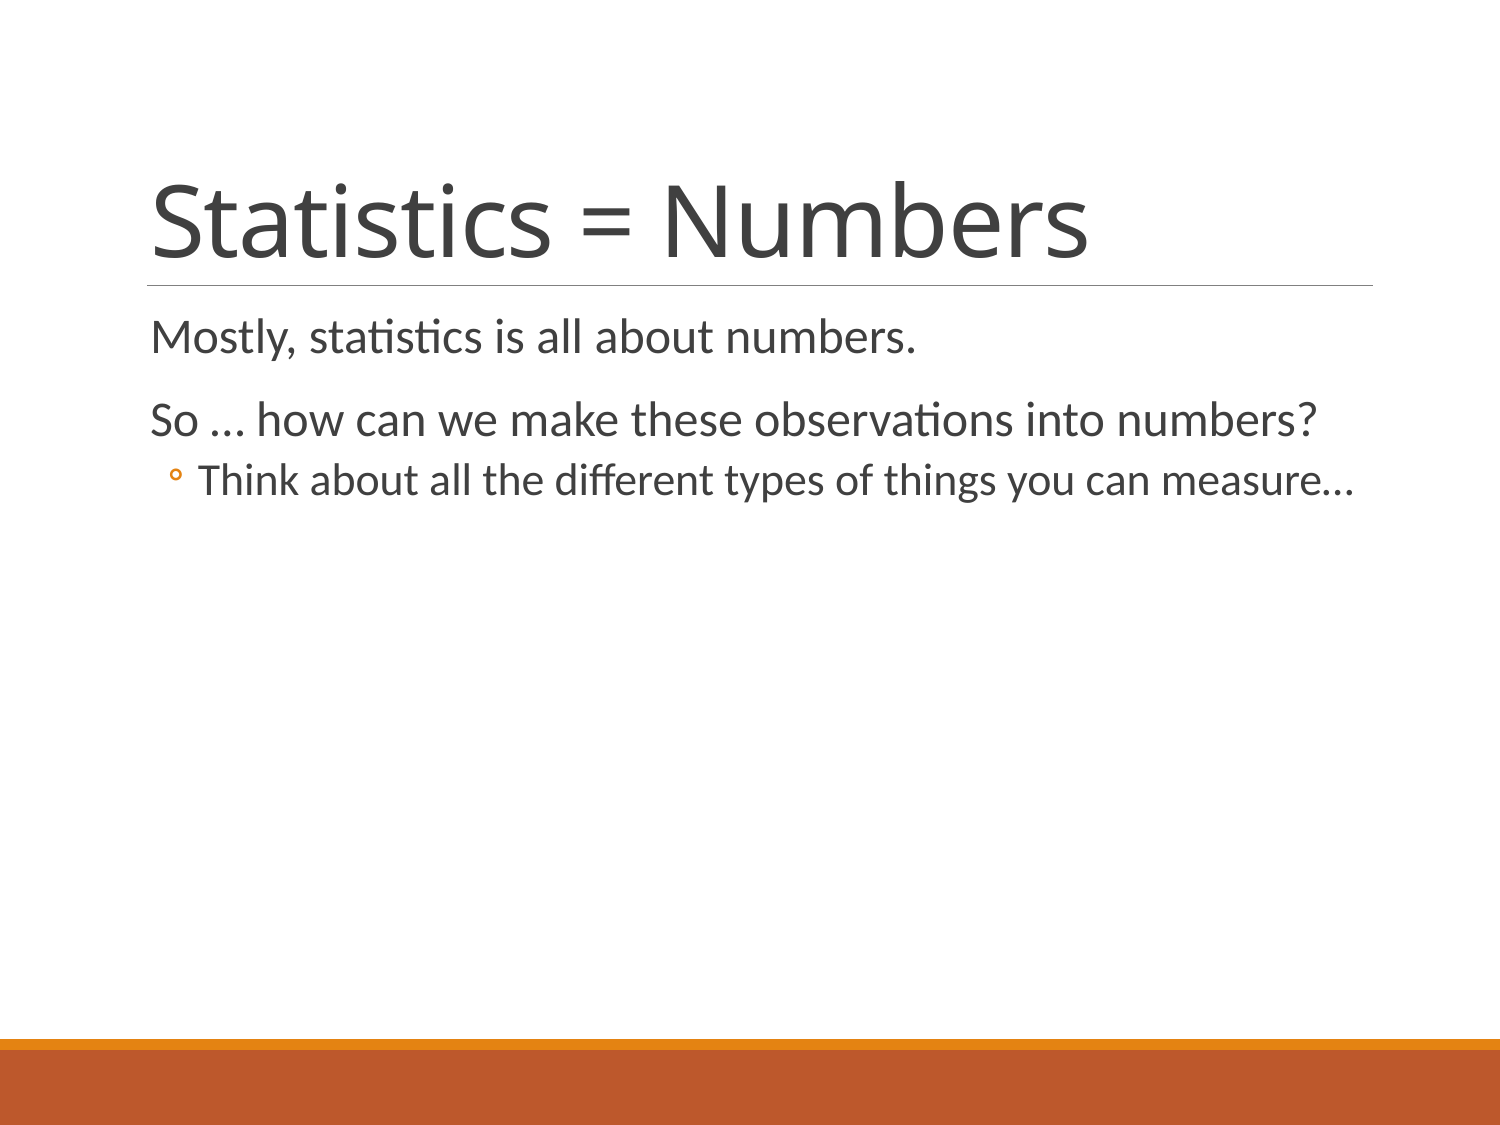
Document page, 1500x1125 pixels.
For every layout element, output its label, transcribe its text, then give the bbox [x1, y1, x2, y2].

title Statistics = Numbers [135, 47, 1373, 285]
list Mostly, statistics is all about numbers. So … how can we make these observations into numbers? Think about all the different types of things you can measure… [135, 302, 1373, 963]
